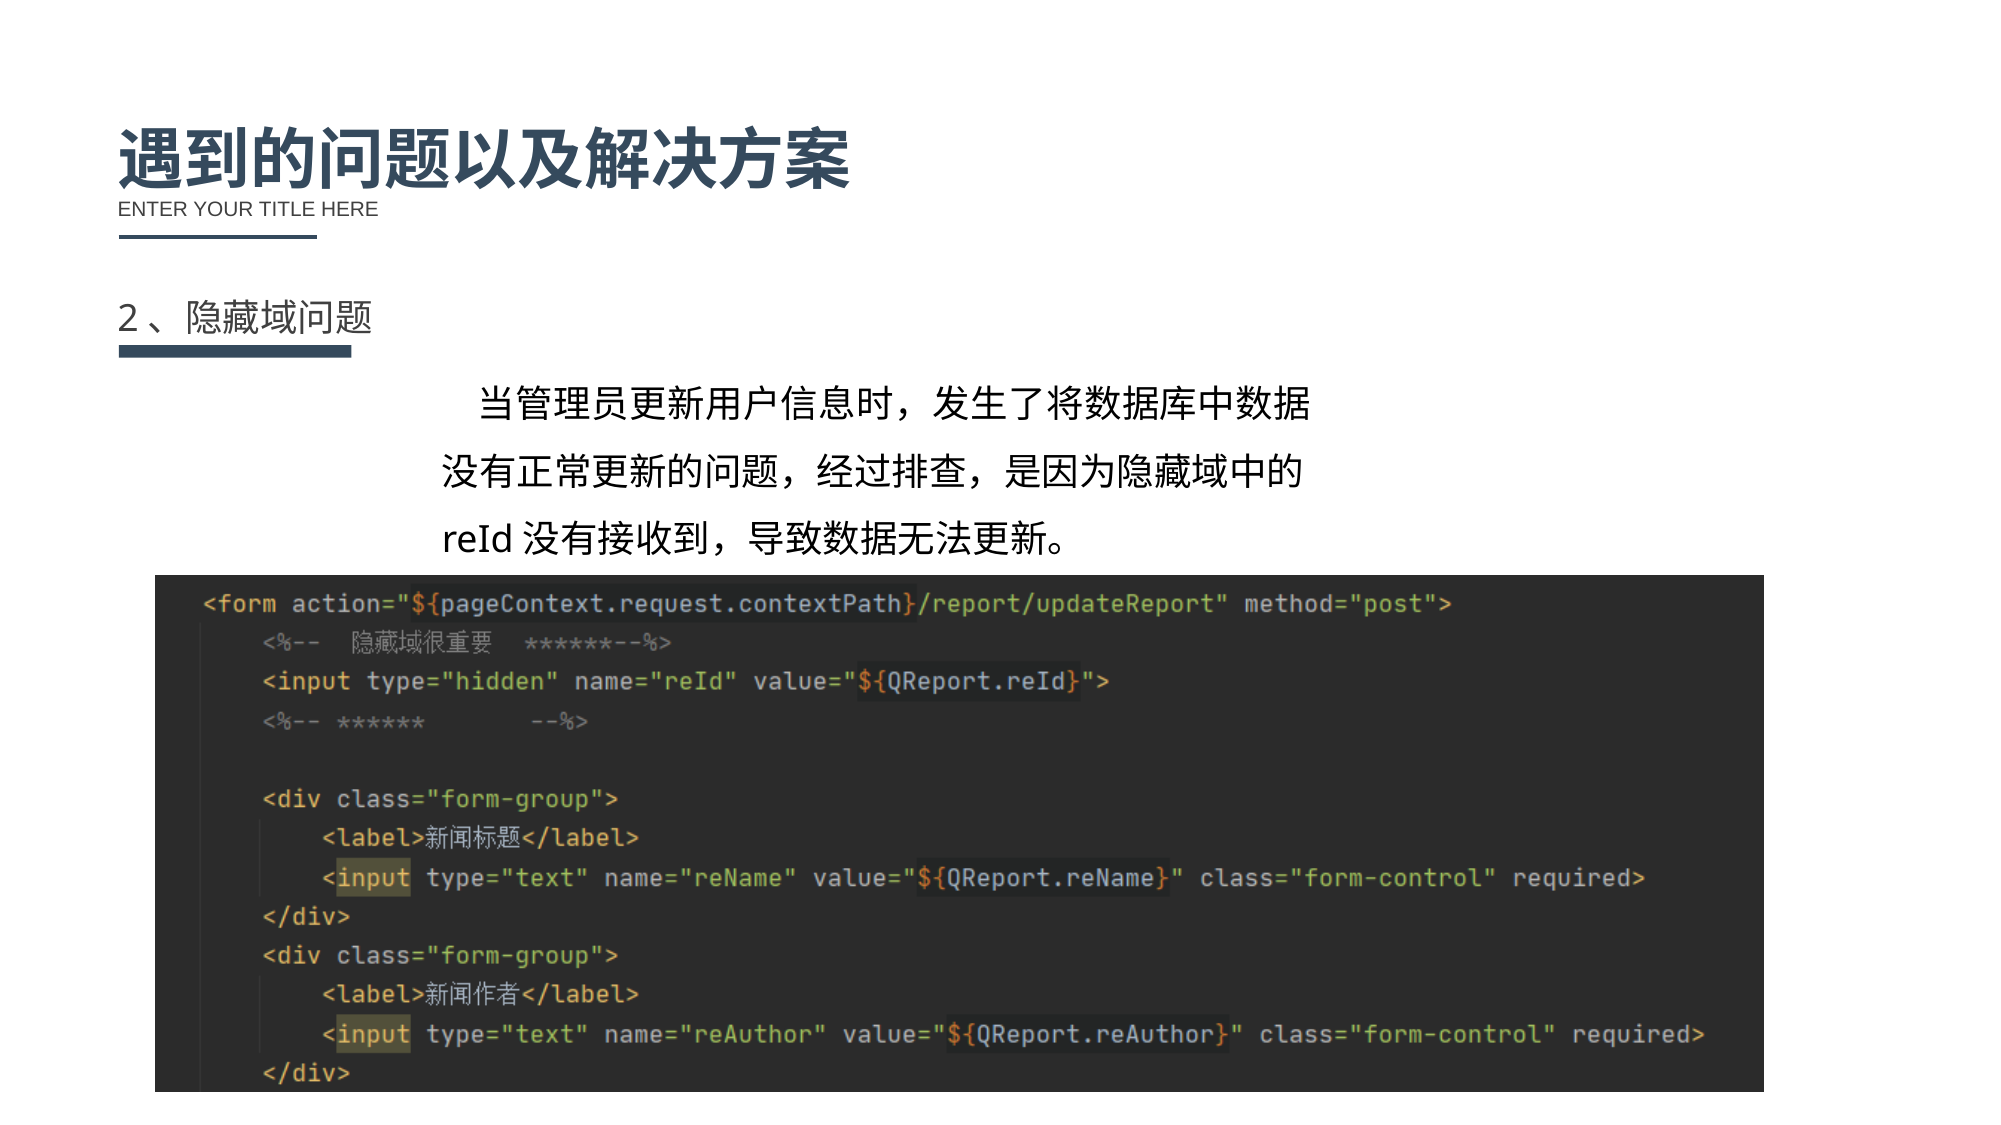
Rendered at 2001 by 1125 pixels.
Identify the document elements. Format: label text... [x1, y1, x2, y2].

text_box 遇到的问题以及解决方案 [102, 109, 985, 205]
text_box 2、隐藏域问题 [102, 286, 396, 347]
text_box ENTER YOUR TITLE HERE [102, 188, 540, 229]
text_box [118, 347, 352, 359]
picture [155, 574, 1764, 1092]
text_box 当管理员更新用户信息时，发生了将数据库中数据没有正常更新的问题，经过排查，是因为隐藏域中的reId没有接收到，导致数据无法更新。 [441, 357, 1312, 561]
